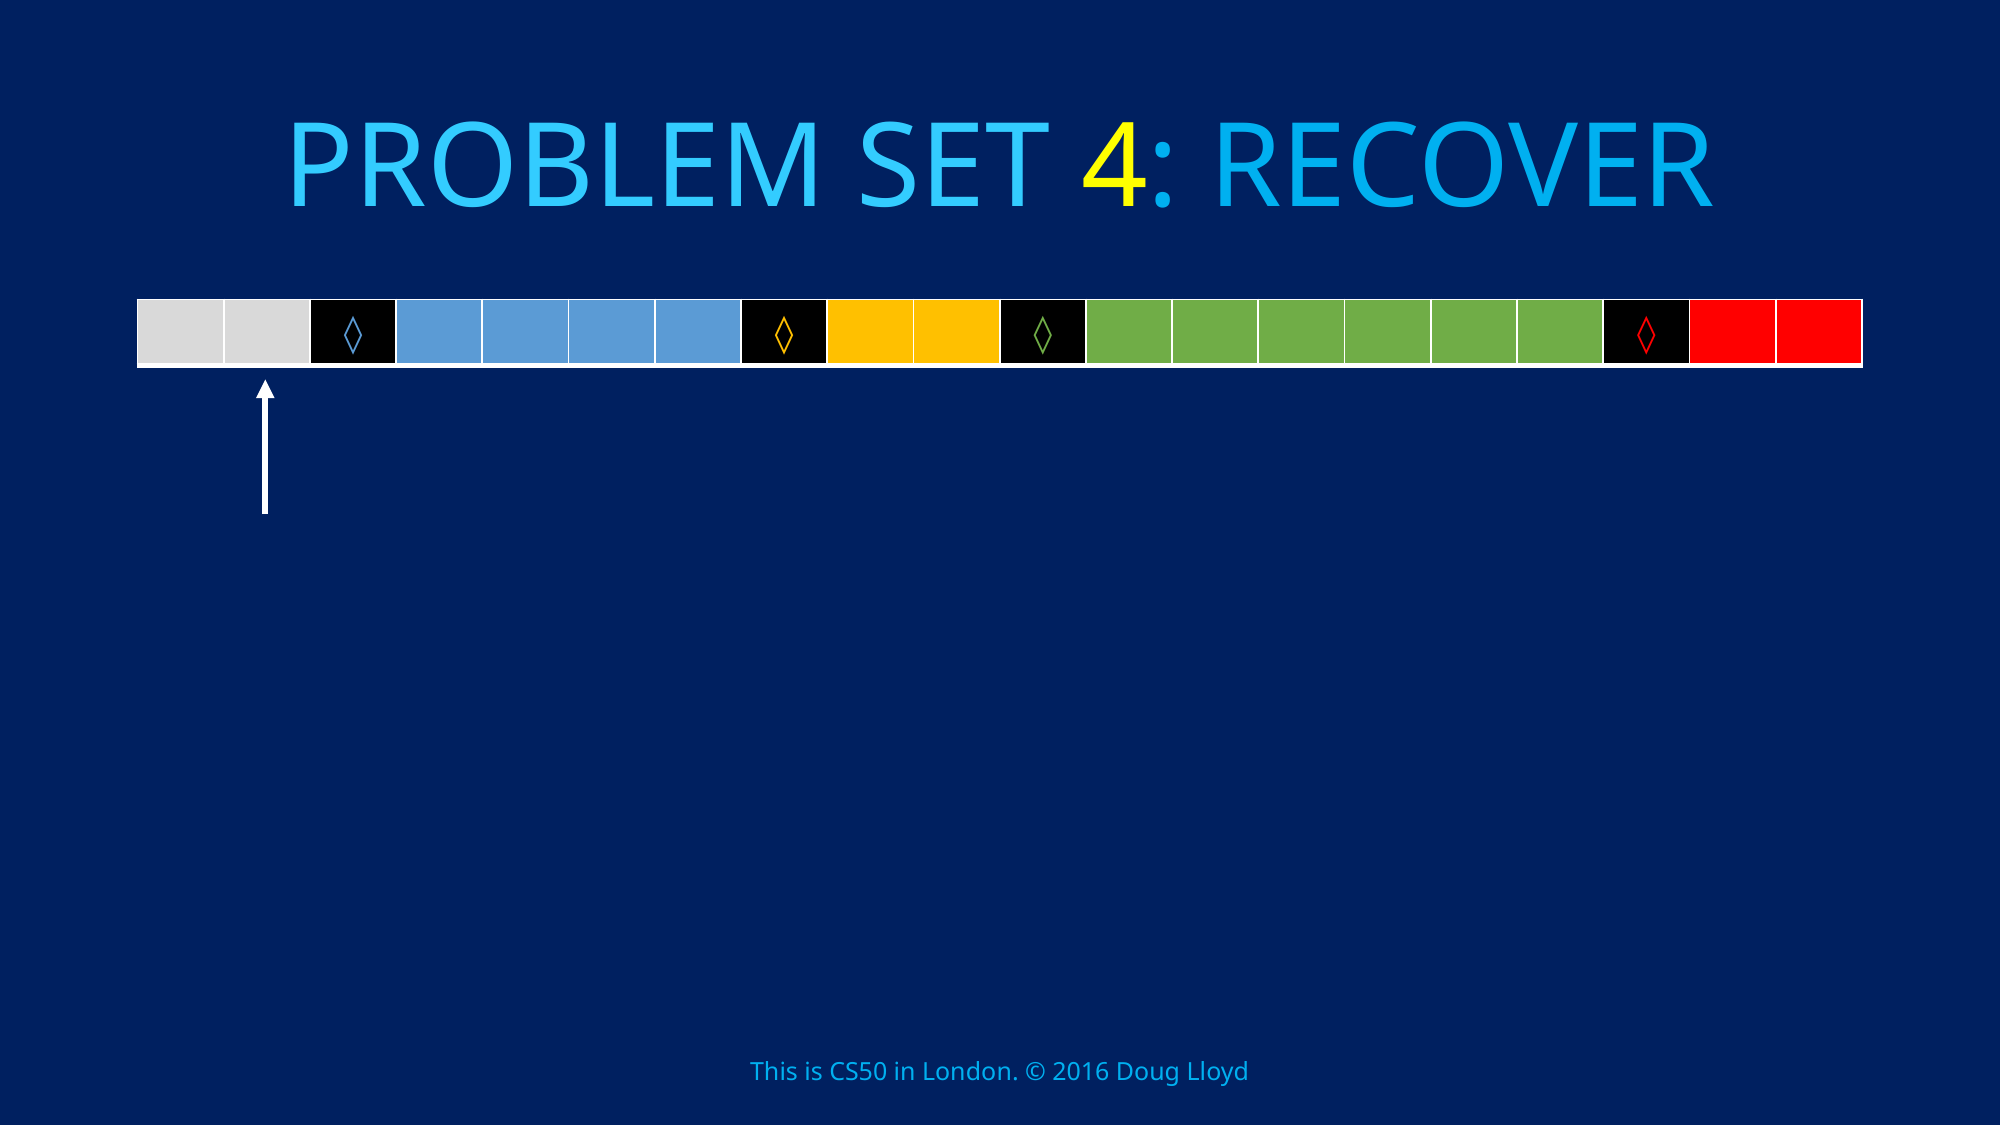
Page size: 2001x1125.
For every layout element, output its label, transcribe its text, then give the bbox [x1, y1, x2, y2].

table_header [569, 300, 654, 363]
title PROBLEM SET 4: RECOVER [137, 59, 1863, 278]
footer This is CS50 in London. © 2016 Doug Lloyd [662, 1042, 1338, 1103]
table_header [1173, 300, 1257, 363]
table_header [1087, 300, 1171, 363]
table_header [397, 300, 481, 363]
table_header [828, 300, 913, 363]
table_header [1518, 300, 1602, 363]
table_header [138, 300, 223, 363]
table_header [1259, 300, 1344, 363]
table_header [1777, 300, 1861, 363]
table_header ◊ [742, 300, 826, 363]
table_header [656, 300, 740, 363]
table_header ◊ [1604, 300, 1689, 363]
table_header [483, 300, 568, 363]
table_header [914, 300, 999, 363]
table_header ◊ [1001, 300, 1085, 363]
table_header [225, 300, 309, 363]
table_header [1690, 300, 1775, 363]
table_header [1345, 300, 1430, 363]
table_header ◊ [311, 300, 395, 363]
table_header [1432, 300, 1516, 363]
